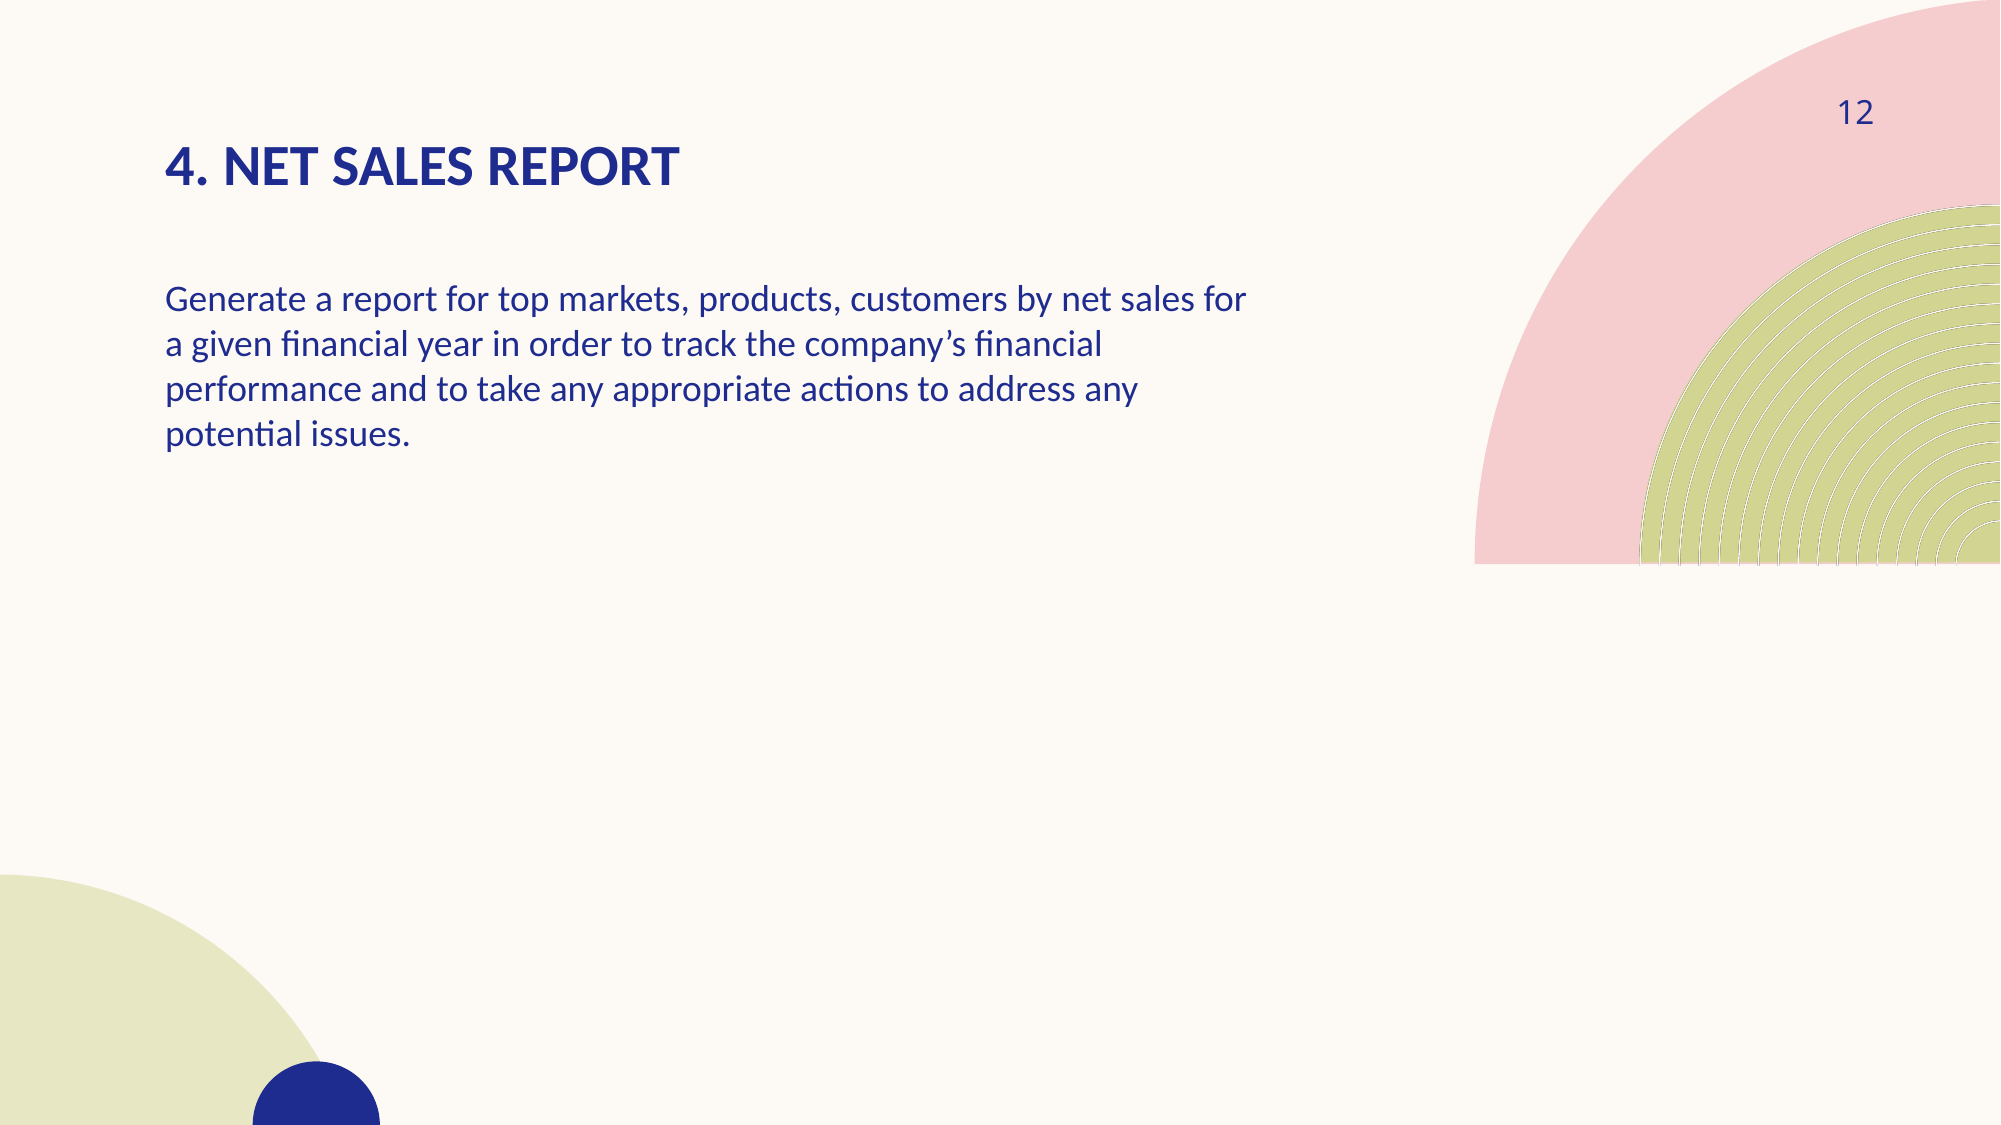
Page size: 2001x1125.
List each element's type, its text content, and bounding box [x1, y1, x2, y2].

picture [1639, 204, 2001, 566]
slide_number 12 [1712, 75, 1875, 153]
title 4. NET SALES REPORT [150, 30, 1437, 197]
list Generate a report for top markets, products, customers by net sales for a given financial year in order to track the company’s financial performance and to take any appropriate actions to address any potential issues. [150, 274, 1283, 993]
